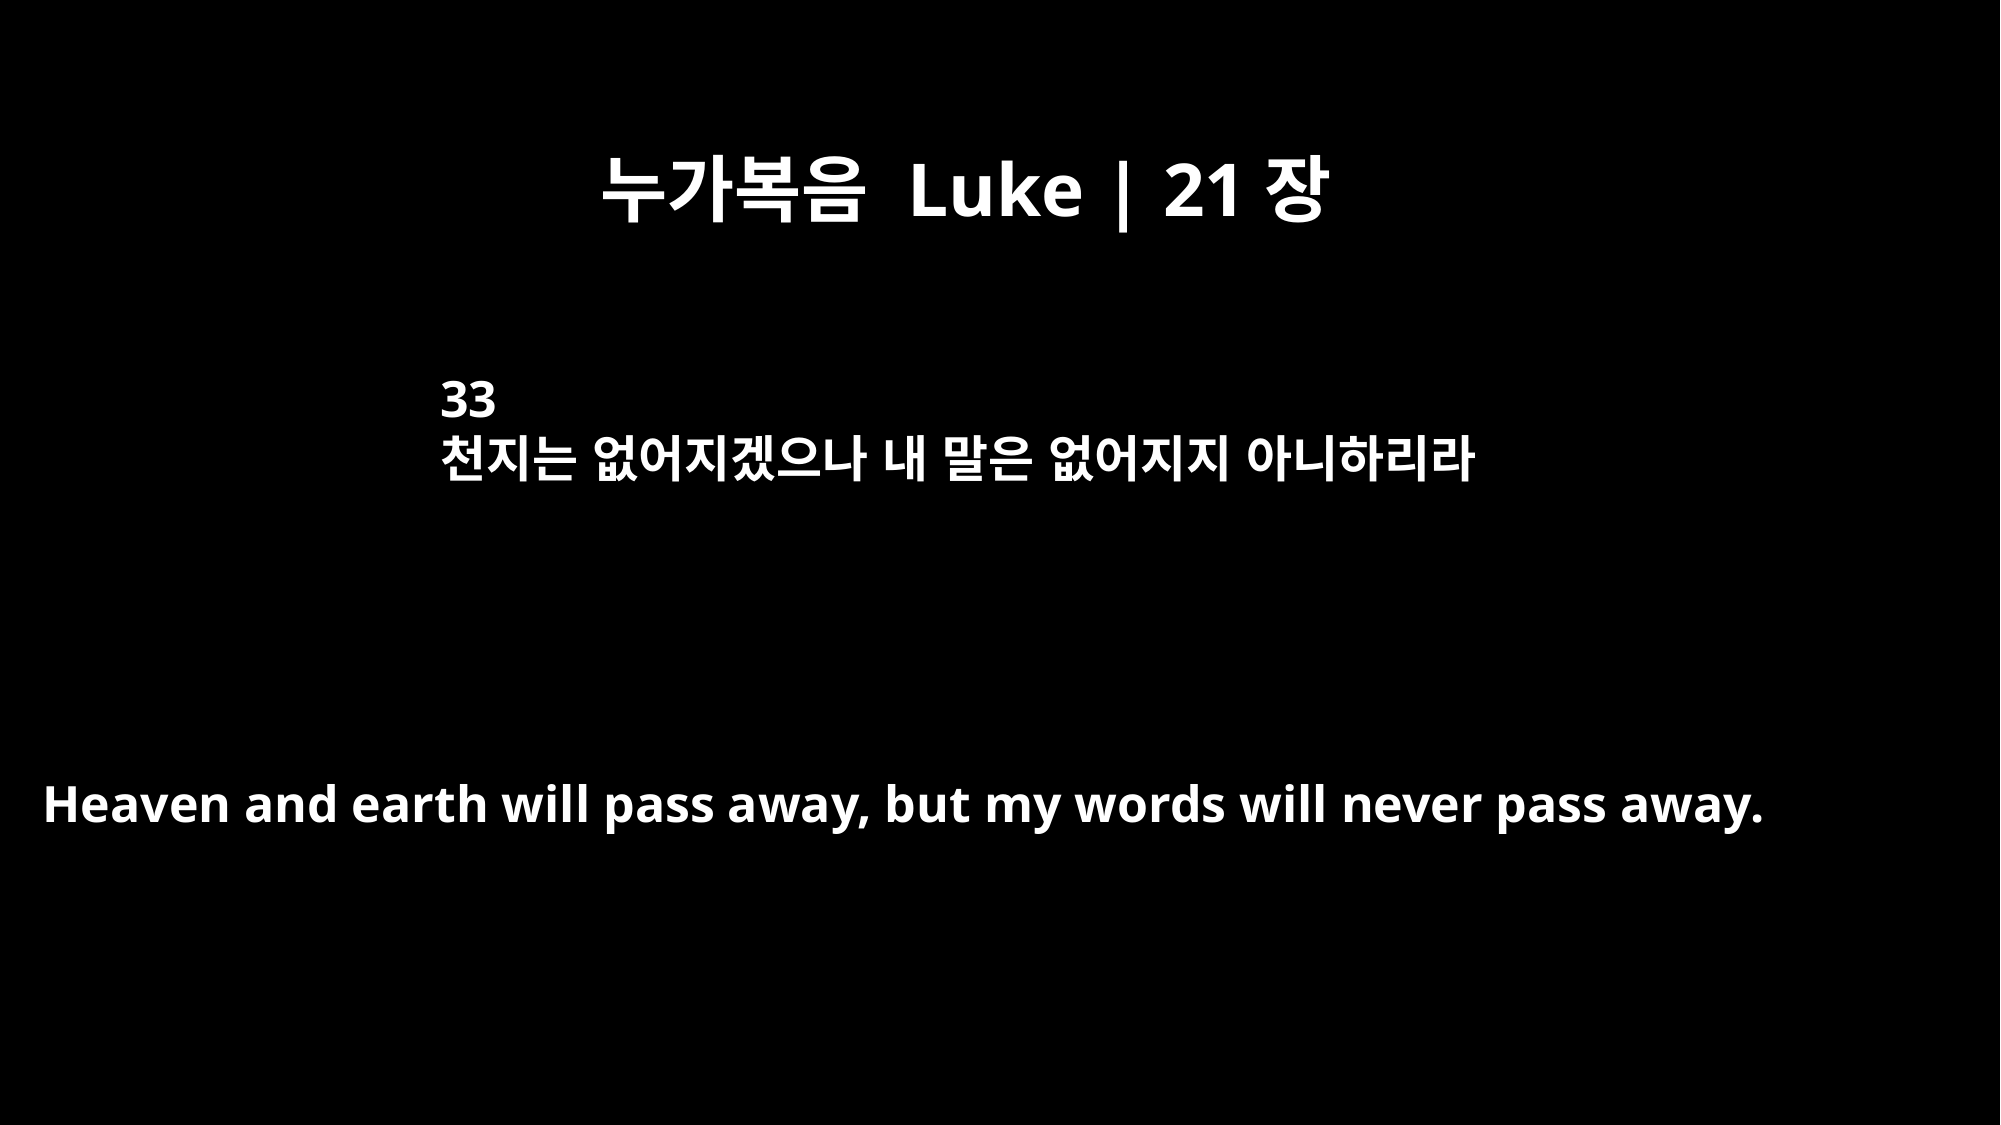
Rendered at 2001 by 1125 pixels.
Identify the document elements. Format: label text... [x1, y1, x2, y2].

text_box 33 천지는 없어지겠으나 내 말은 없어지지 아니하리라 [425, 359, 1492, 495]
text_box 누가복음 Luke | 21장 [585, 136, 1347, 239]
text_box Heaven and earth will pass away, but my words will never pass away. [27, 764, 1780, 840]
